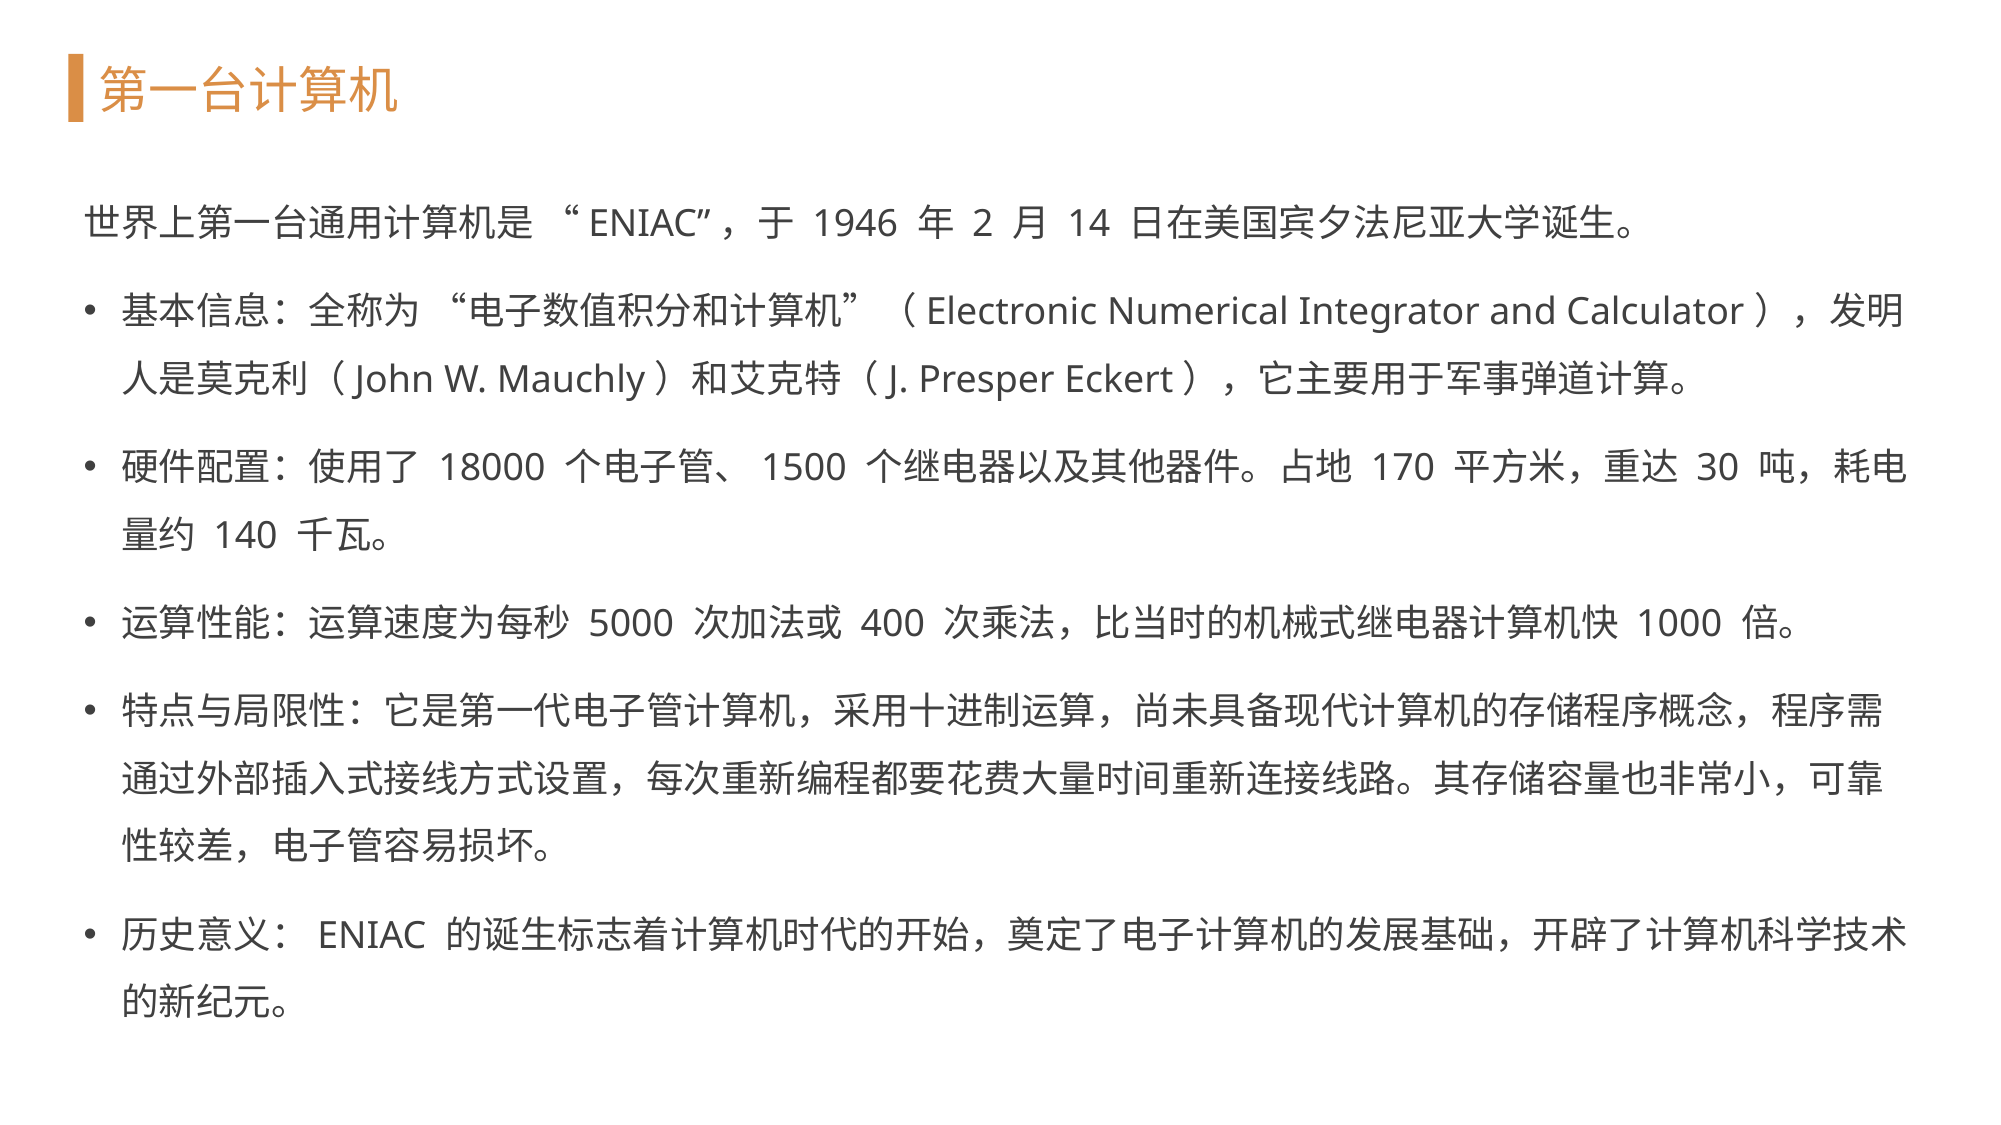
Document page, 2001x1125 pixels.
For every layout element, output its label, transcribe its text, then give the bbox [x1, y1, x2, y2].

title 第一台计算机 [83, 42, 1917, 134]
list 世界上第一台通用计算机是 “ENIAC”，于 1946 年 2 月 14 日在美国宾夕法尼亚大学诞生。 基本信息：全称为 “电子数值积分和计算机”（Electronic Numerical Integrator and Calculator），发明人是莫克利（John W. Mauchly）和艾克特（J. Presper Eckert），它主要用于军事弹道计算。 硬件配置：使用了 18000 个电子管、1500 个继电器以及其他器件。占地 170 平方米，重达 30 吨，耗电量约 140 千瓦。 运算性能：运算速度为每秒 5000 次加法或 400 次乘法，比当时的机械式继电器计算机快 1000 倍。 特点与局限性：它是第一代电子管计算机，采用十进制运算，尚未具备现代计算机的存储程序概念，程序需通过外部插入式接线方式设置，每次重新编程都要花费大量时间重新连接线路。其存储容量也非常小，可靠性较差，电子管容易损坏。 历史意义：ENIAC 的诞生标志着计算机时代的开始，奠定了电子计算机的发展基础，开辟了计算机科学技术的新纪元。 [68, 168, 1926, 1066]
